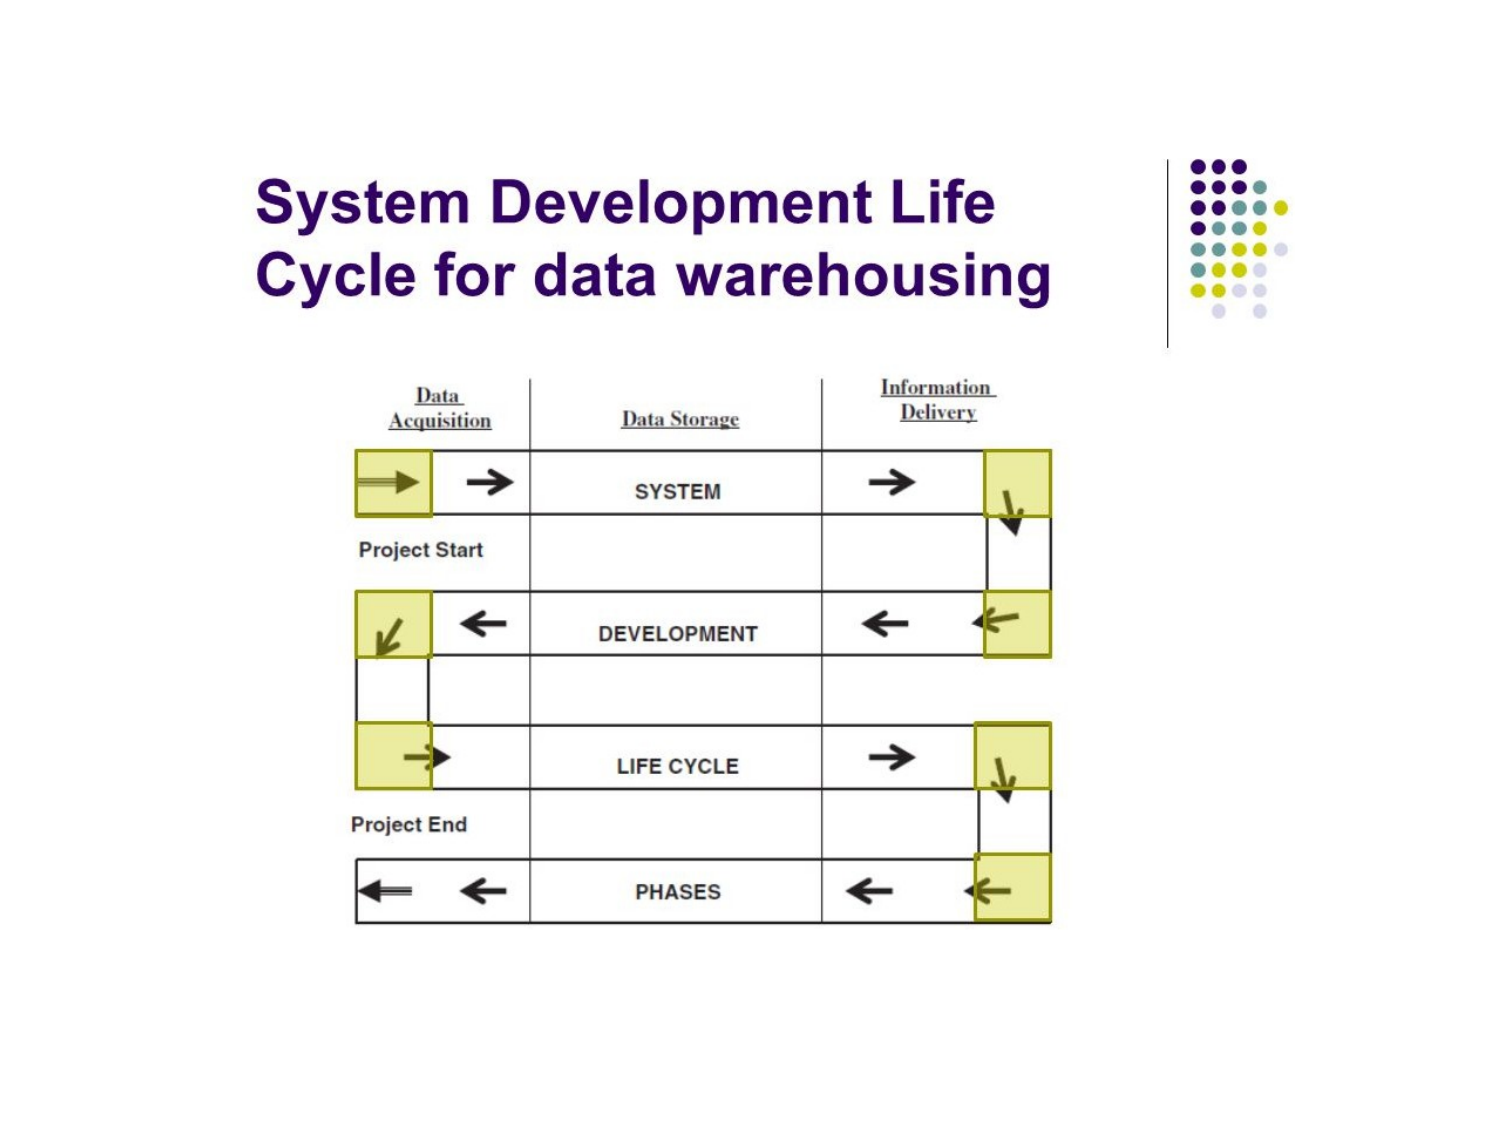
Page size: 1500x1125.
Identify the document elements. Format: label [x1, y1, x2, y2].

picture [242, 157, 1296, 930]
